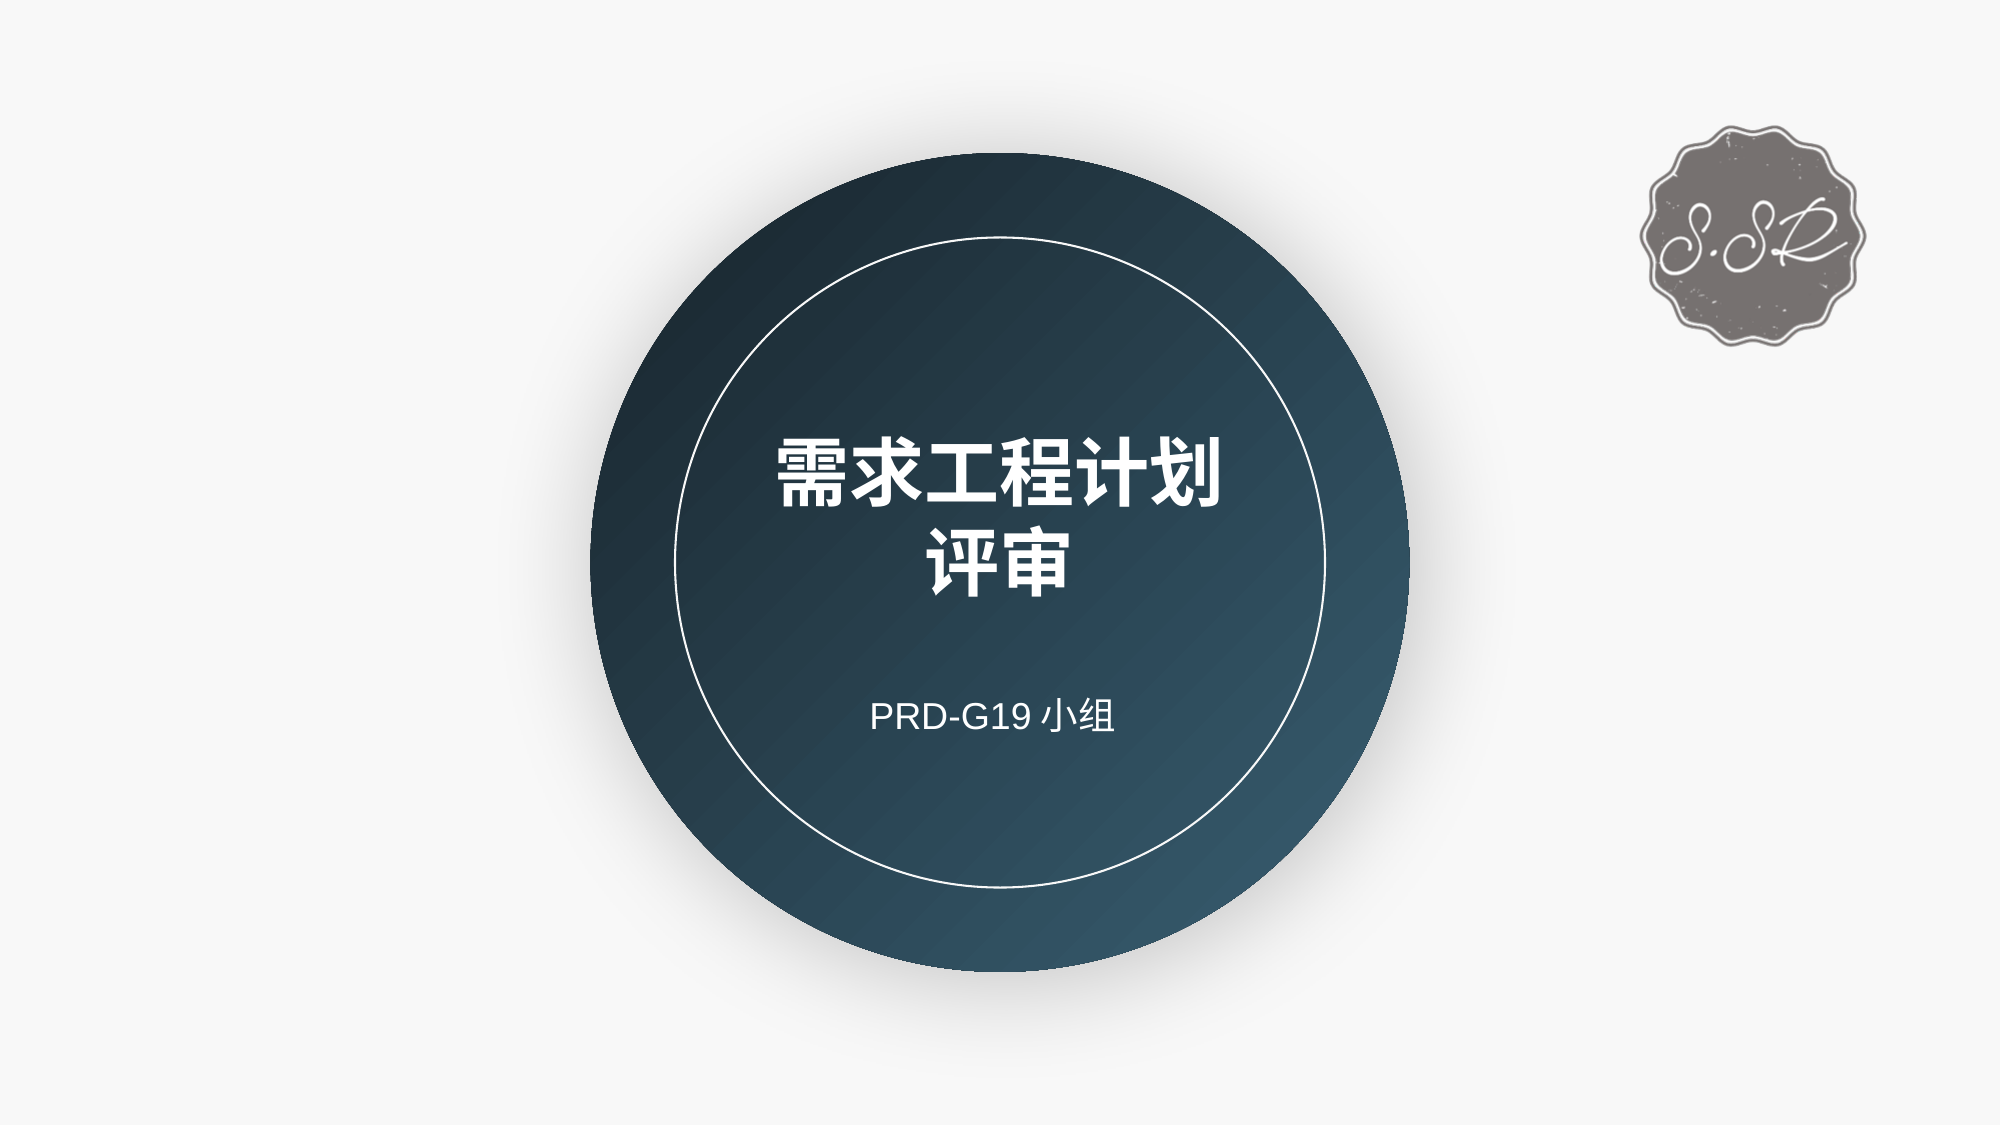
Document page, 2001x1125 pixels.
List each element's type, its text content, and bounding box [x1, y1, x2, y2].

picture [1479, 0, 2000, 590]
text_box [589, 152, 1411, 973]
text_box PRD-G19小组 [854, 684, 1141, 745]
text_box 需求工程计划评审 [744, 418, 1256, 614]
text_box [673, 236, 1327, 889]
